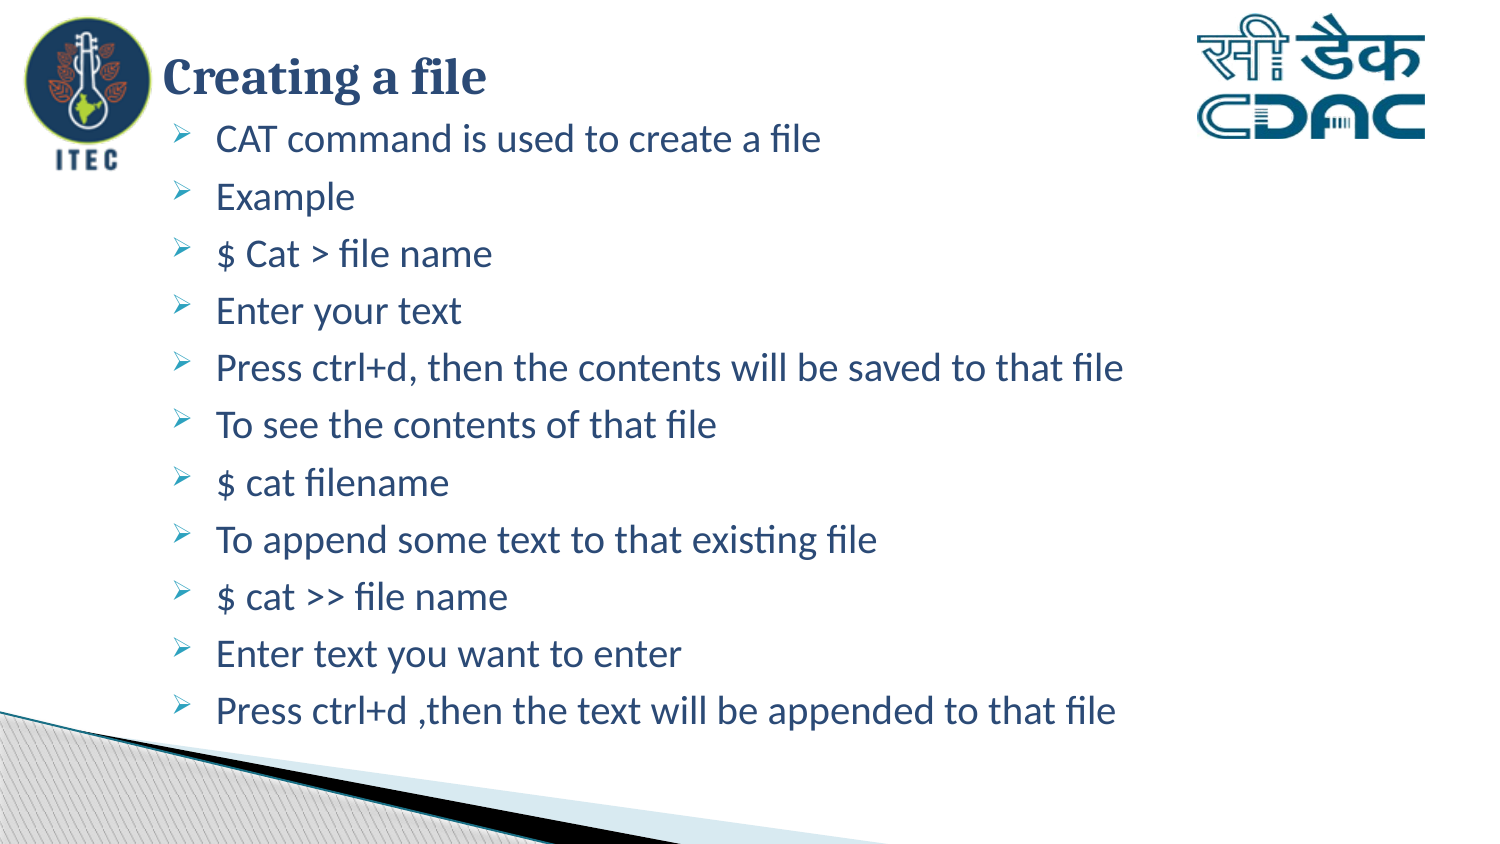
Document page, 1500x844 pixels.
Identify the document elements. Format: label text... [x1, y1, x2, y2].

title Creating a file [148, 34, 1499, 175]
picture [1197, 13, 1425, 34]
list CAT command is used to create a file Example $ Cat > file name Enter your text Press ctrl+d, then the contents will be saved to that file To see the contents of that file $ cat filename To append some text to that existing file $ cat >> file name Enter text you want to enter Press ctrl+d ,then the text will be appended to that file [137, 104, 1150, 778]
picture [0, 8, 175, 183]
